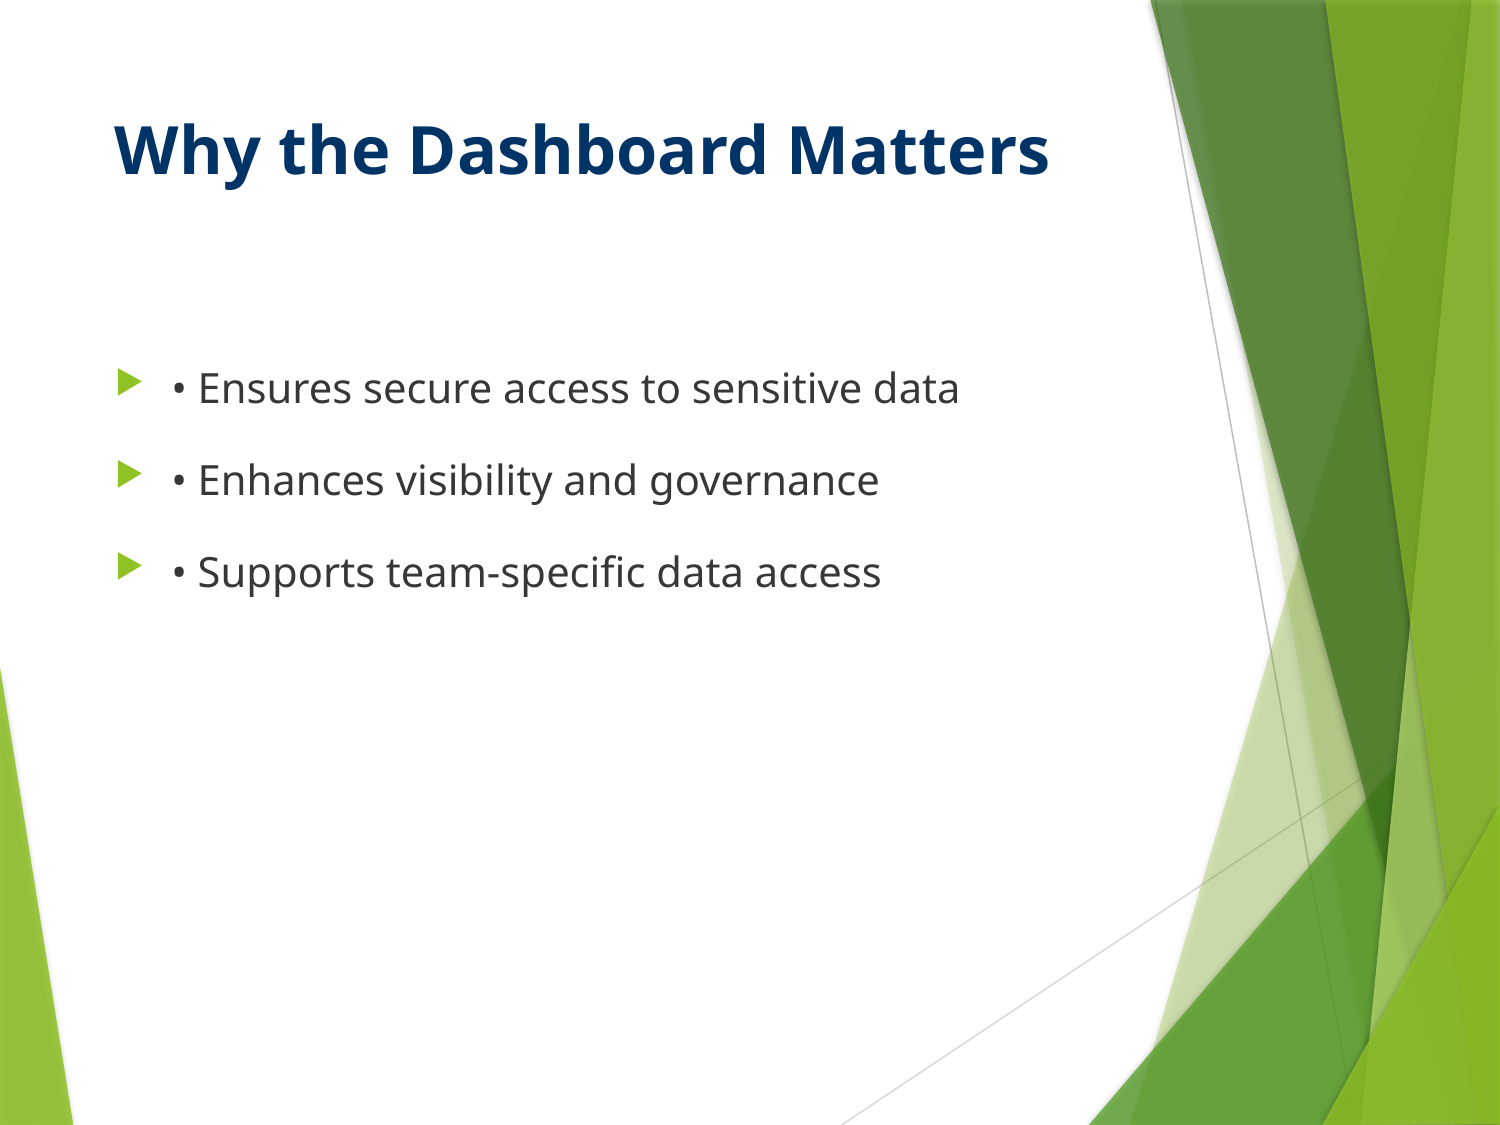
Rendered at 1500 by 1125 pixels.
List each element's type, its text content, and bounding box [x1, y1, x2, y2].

title Why the Dashboard Matters [99, 99, 1142, 317]
list • Ensures secure access to sensitive data • Enhances visibility and governance • Supports team-specific data access [99, 354, 1142, 992]
